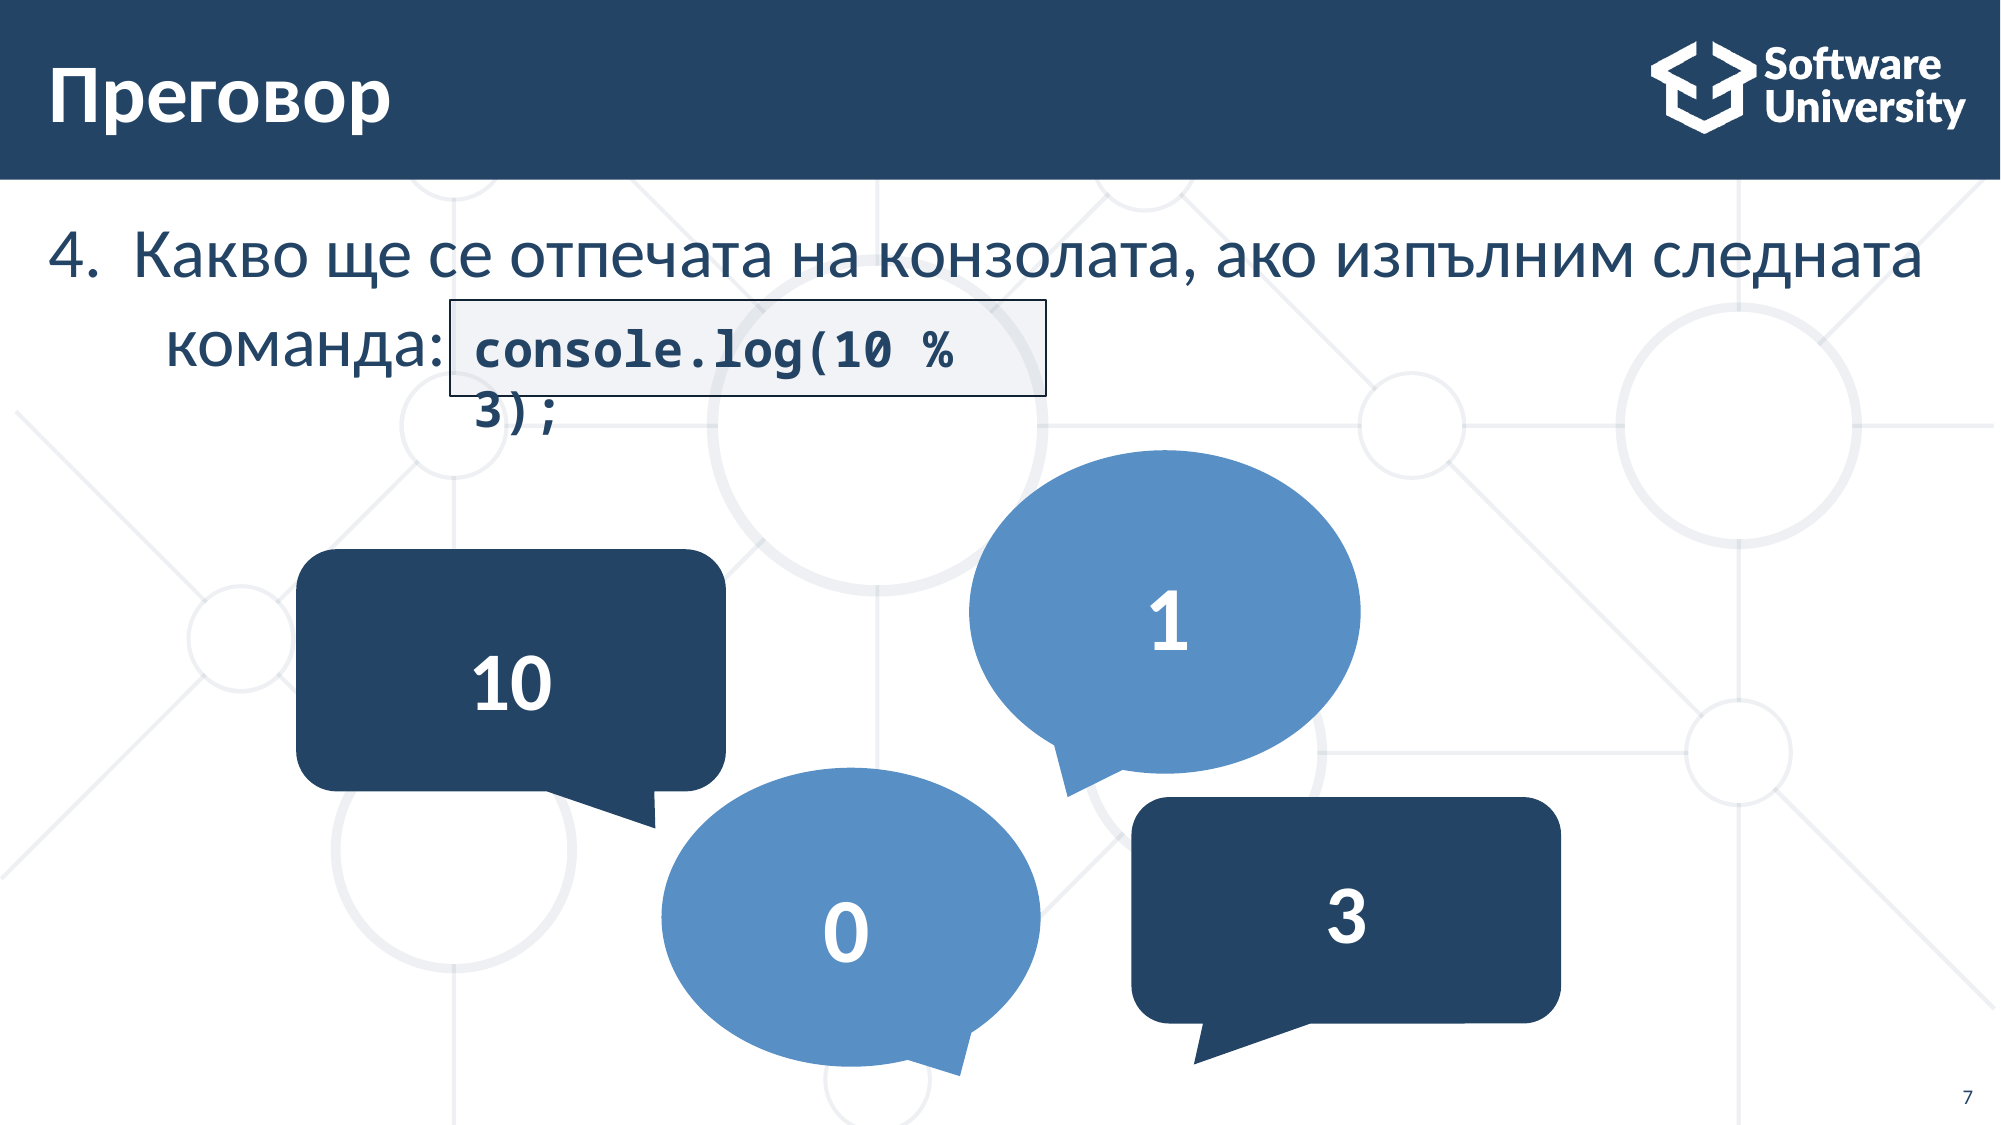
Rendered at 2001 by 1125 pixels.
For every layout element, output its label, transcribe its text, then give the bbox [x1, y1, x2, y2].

title Преговор [31, 16, 1625, 162]
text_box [1131, 796, 1562, 1024]
list Какво ще се отпечата на конзолата, ако изпълним следната команда: [31, 196, 1969, 1109]
picture [1651, 41, 1966, 134]
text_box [968, 449, 1361, 774]
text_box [295, 548, 727, 792]
text_box 7 [1927, 1067, 1989, 1117]
list console.log(10 % 3); [449, 299, 1047, 397]
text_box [661, 767, 1041, 1067]
